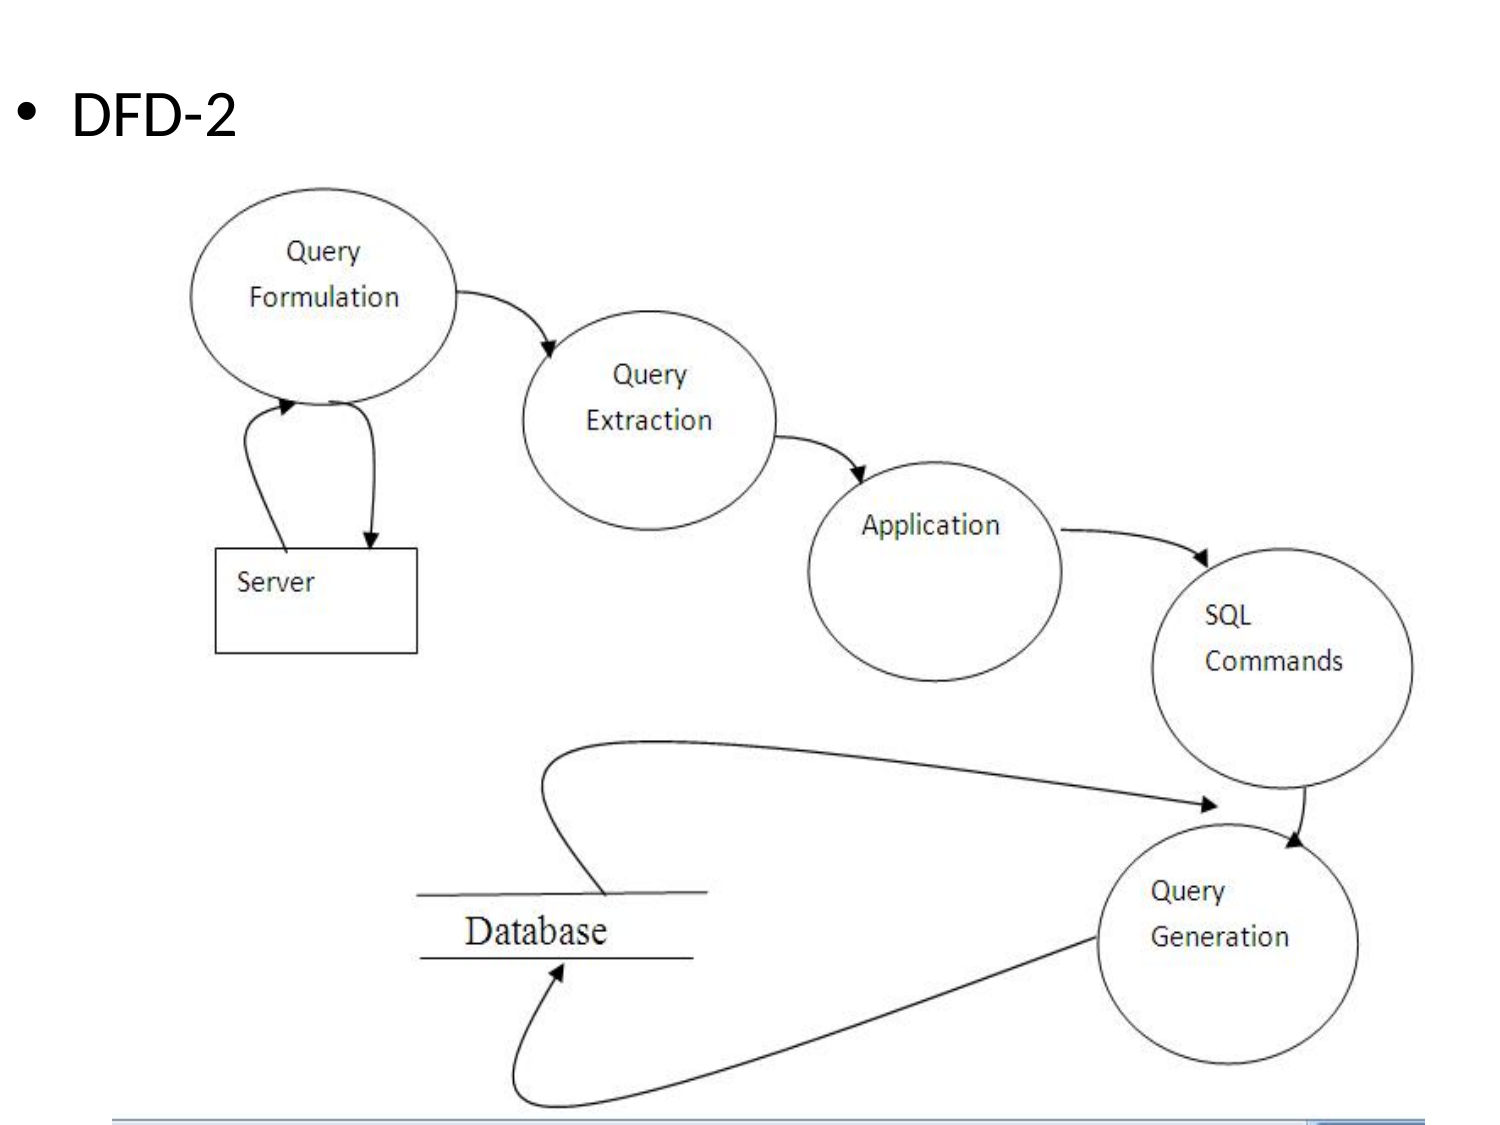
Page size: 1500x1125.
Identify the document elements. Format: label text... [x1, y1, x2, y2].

list DFD-2 [0, 62, 1426, 1006]
picture [112, 173, 1426, 1125]
